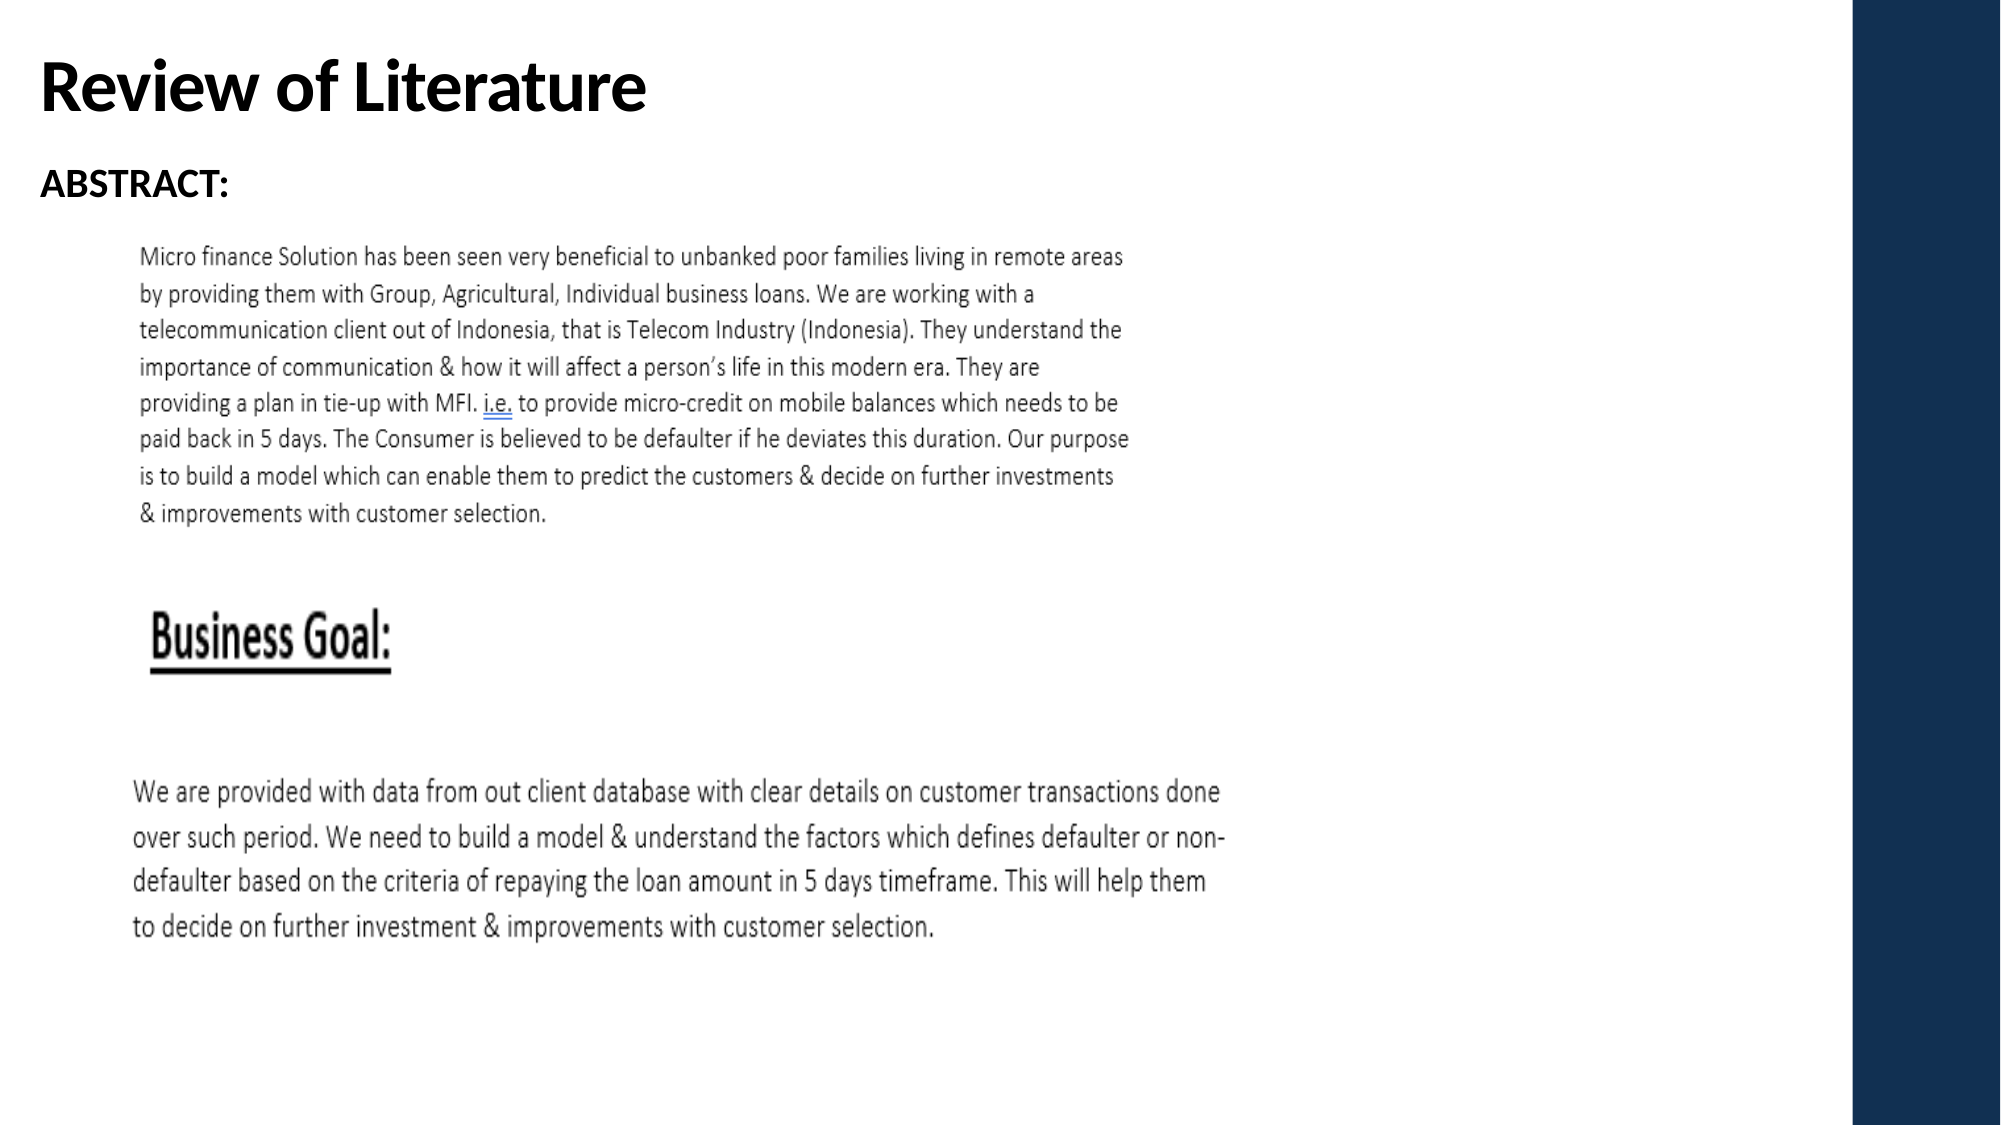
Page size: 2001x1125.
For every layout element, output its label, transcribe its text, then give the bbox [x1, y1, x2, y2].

text_box ABSTRACT: [25, 148, 1331, 214]
picture [72, 578, 1273, 977]
picture [116, 228, 1171, 563]
text_box Review of Literature [25, 26, 1601, 149]
